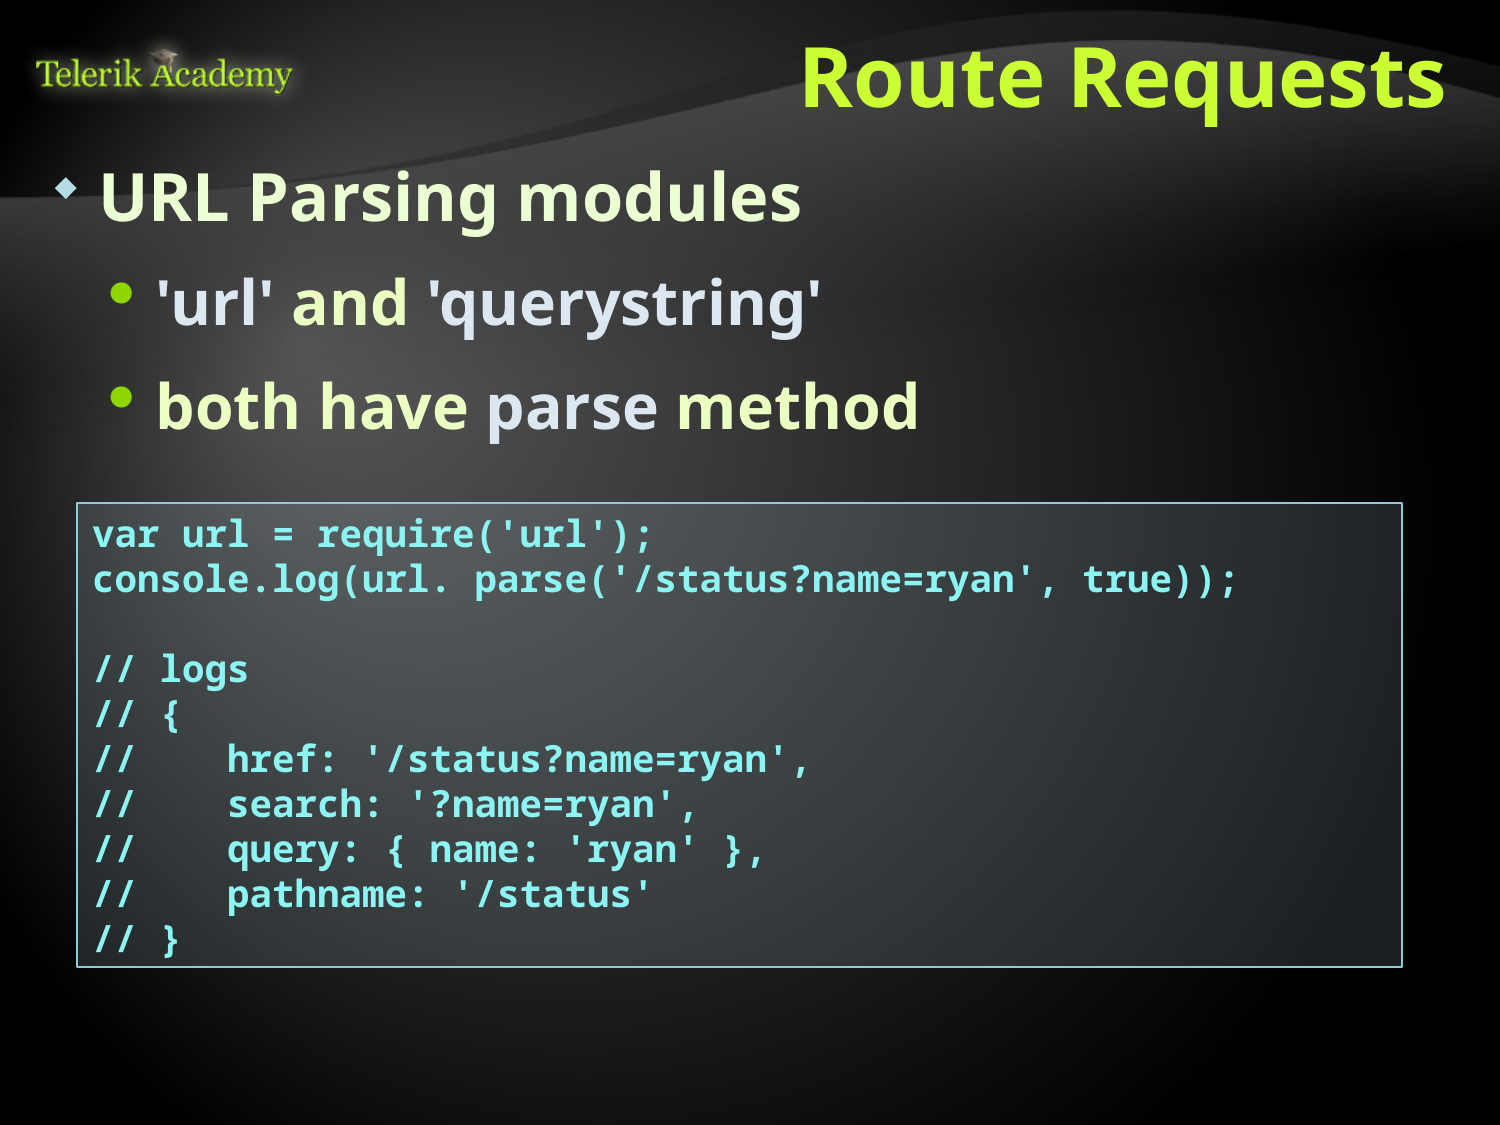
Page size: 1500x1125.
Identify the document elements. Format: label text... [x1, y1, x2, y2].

title Route Requests [300, 13, 1463, 143]
picture [0, 0, 1500, 1125]
text_box var url = require('url'); console.log(url. parse('/status?name=ryan', true)); // logs // { // href: '/status?name=ryan', // search: '?name=ryan', // query: { name: 'ryan' }, // pathname: '/status' // } [77, 502, 1403, 968]
list URL Parsing modules 'url' and 'querystring' both have parse method [37, 143, 1463, 1094]
